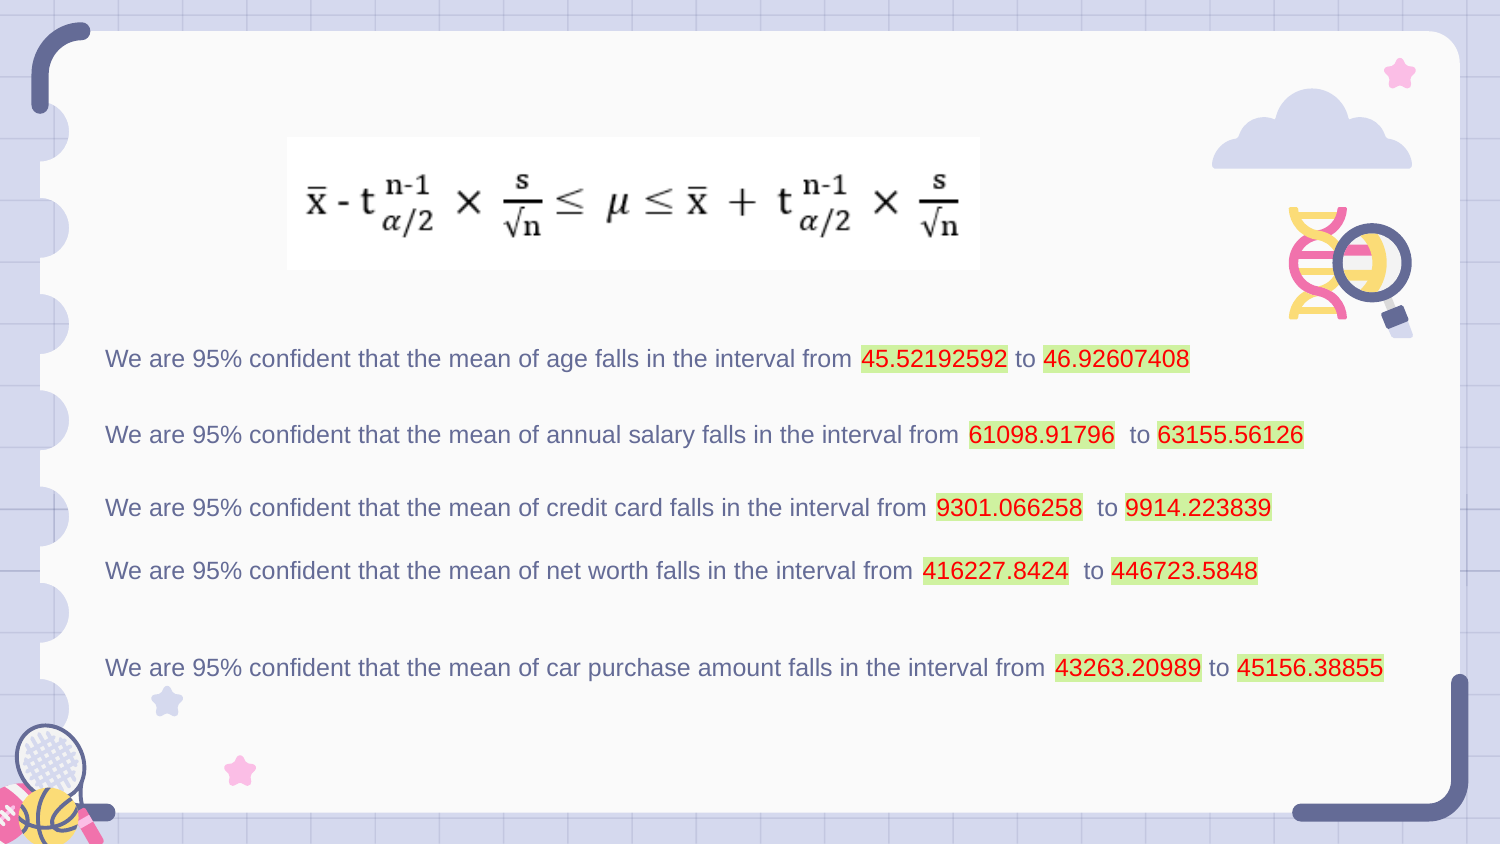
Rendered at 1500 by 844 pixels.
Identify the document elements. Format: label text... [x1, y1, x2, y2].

text_box [224, 755, 256, 786]
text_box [0, 723, 105, 844]
table_cell We are 95% confident that the mean of car purchase amount falls in the interval from 43263.20989 to 45156.38855 [104, 585, 1423, 682]
table_cell We are 95% confident that the mean of annual salary falls in the interval from 61098.91796 to 63155.56126 [104, 398, 1423, 474]
text_box [151, 685, 183, 717]
text_box [1212, 88, 1412, 169]
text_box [1288, 206, 1414, 339]
table_cell We are 95% confident that the mean of net worth falls in the interval from 416227.8424 to 446723.5848 [104, 546, 1423, 585]
table_header We are 95% confident that the mean of age falls in the interval from 45.52192592 to 46.92607408 [104, 326, 1423, 398]
picture [287, 137, 980, 270]
table_cell We are 95% confident that the mean of credit card falls in the interval from 9301.066258 to 9914.223839 [104, 474, 1423, 546]
